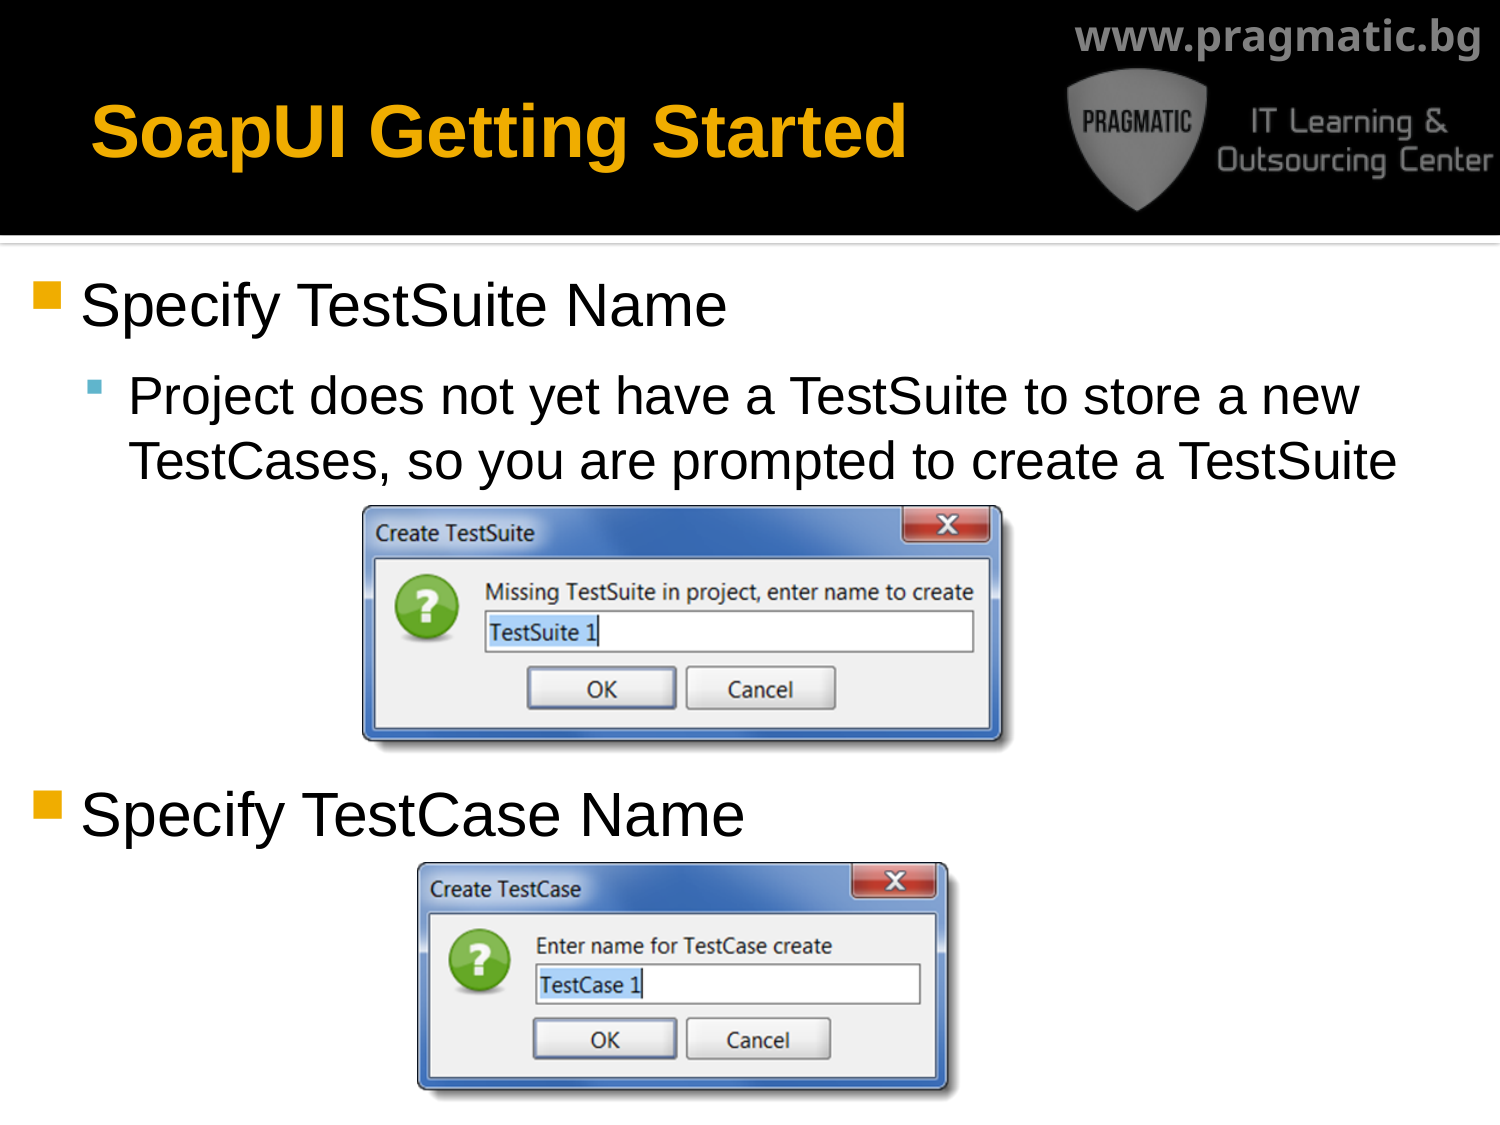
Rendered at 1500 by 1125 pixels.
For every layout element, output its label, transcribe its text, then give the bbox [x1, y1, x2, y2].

picture [1063, 62, 1500, 217]
text_box Specify TestCase Name [0, 759, 1500, 863]
title SoapUI Getting Started [75, 24, 1063, 231]
picture [362, 505, 1025, 764]
list Specify TestSuite Name Project does not yet have a TestSuite to store a new TestCases, so you are prompted to create a TestSuite [0, 249, 1500, 500]
picture [417, 862, 970, 1112]
